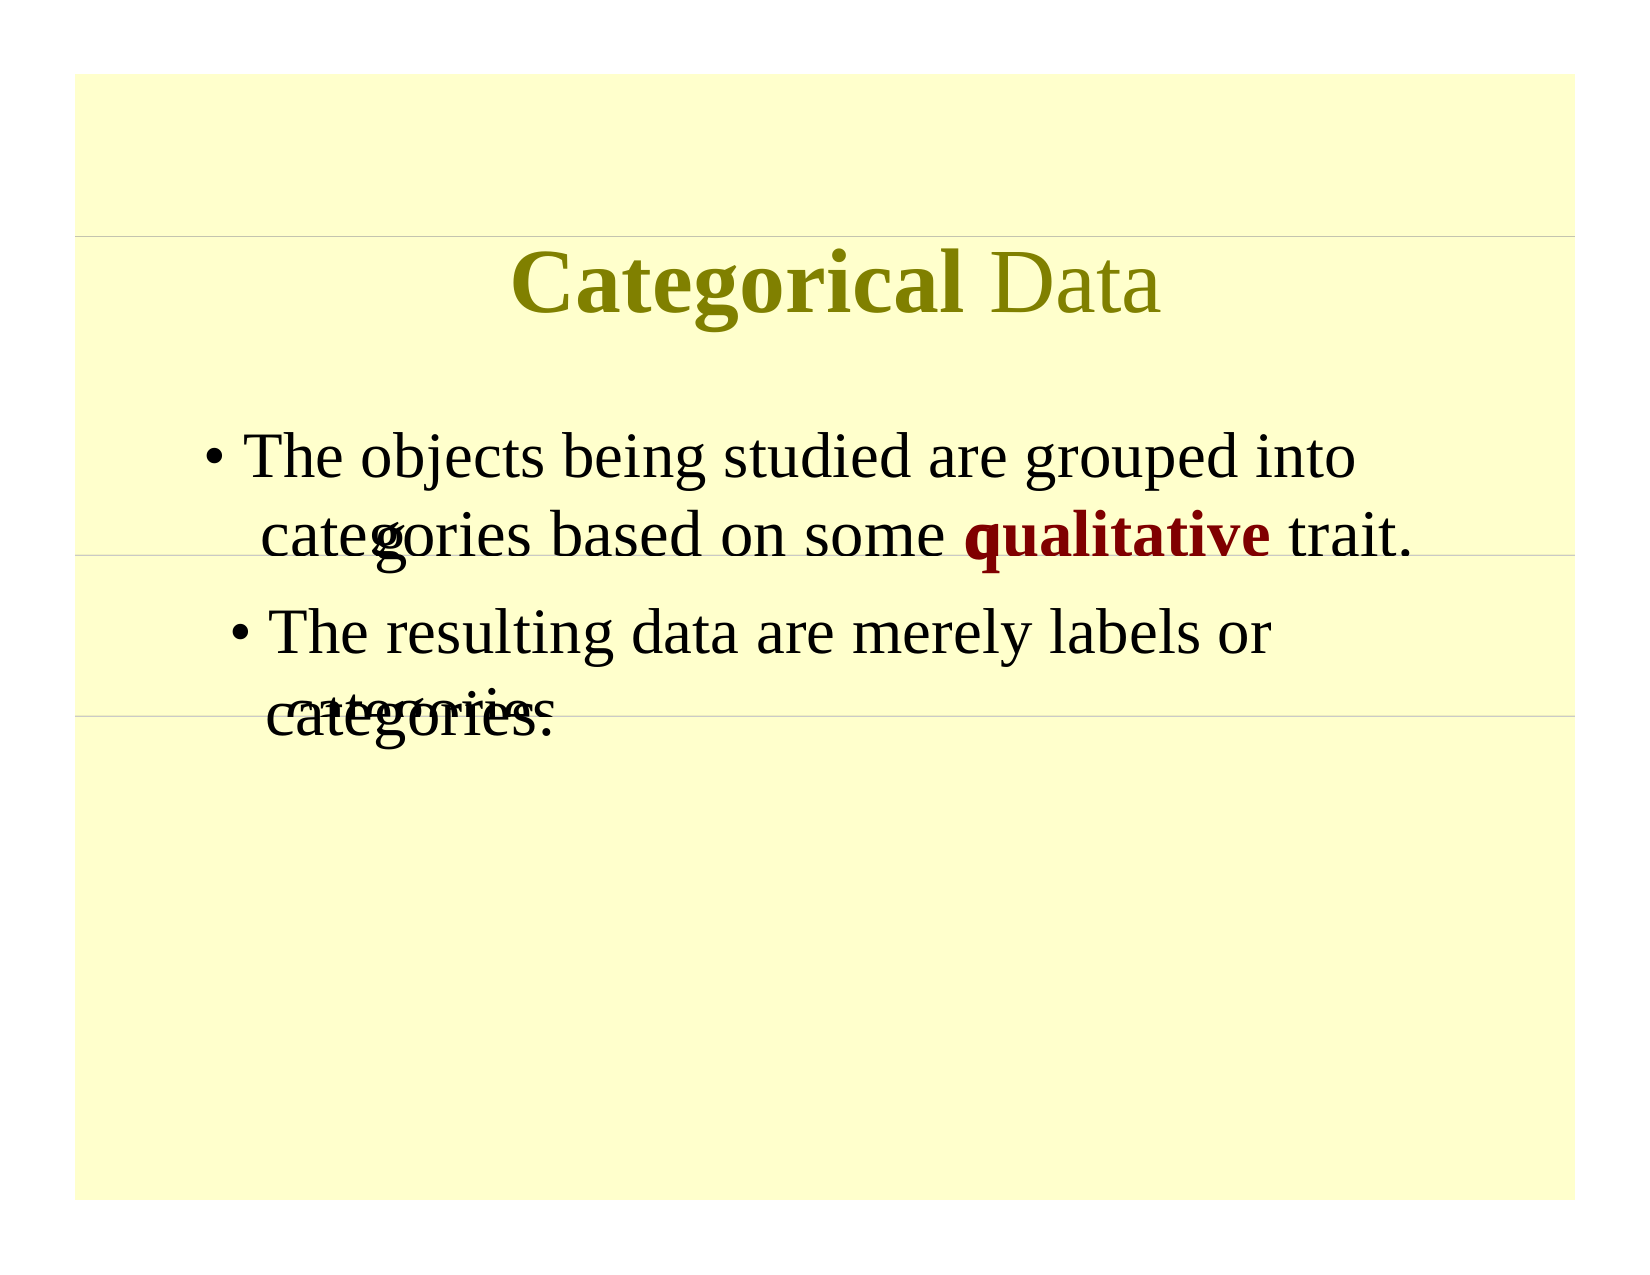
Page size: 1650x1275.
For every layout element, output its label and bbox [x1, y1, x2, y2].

picture [74, 74, 1576, 1201]
